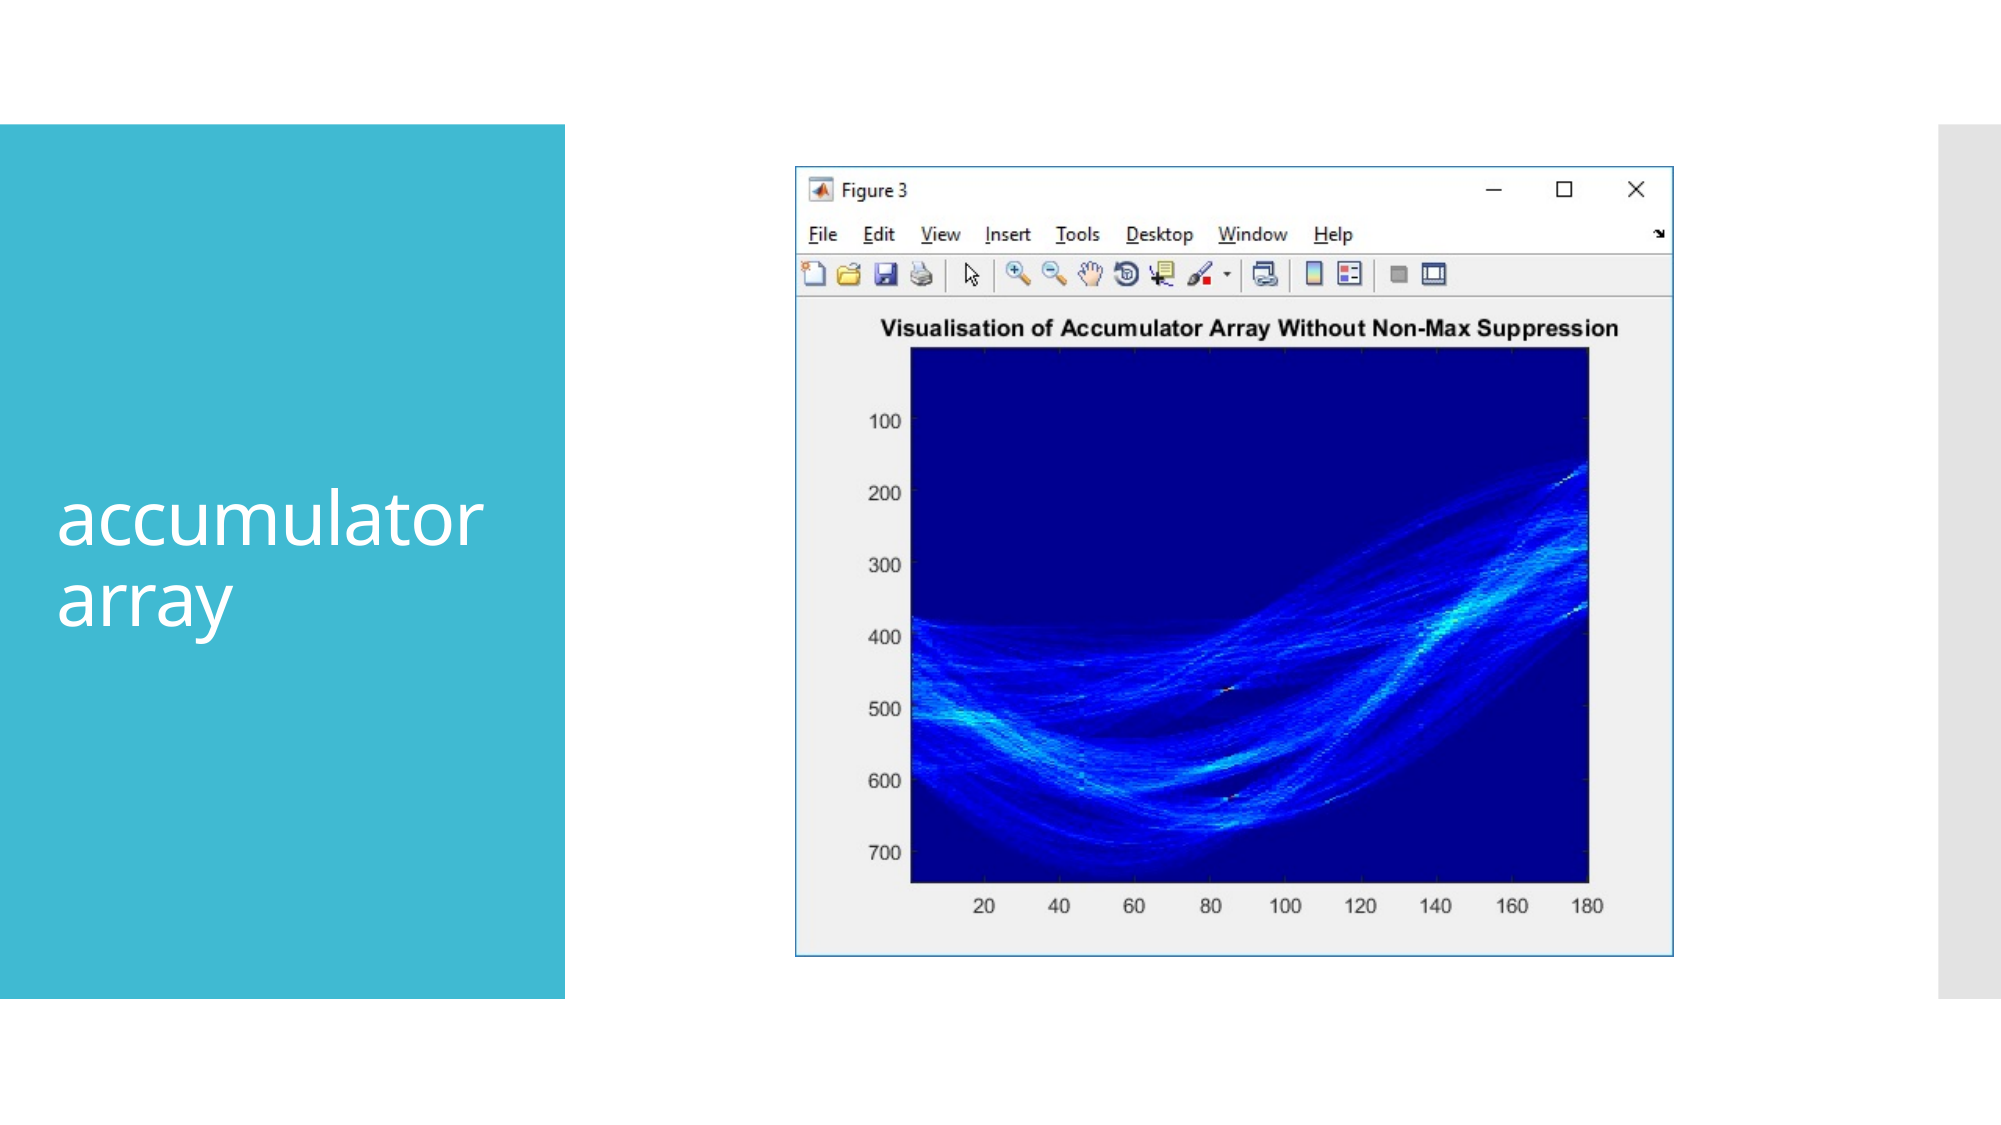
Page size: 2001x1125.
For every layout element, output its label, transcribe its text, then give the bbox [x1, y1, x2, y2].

title accumulator array [41, 184, 525, 940]
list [795, 166, 1674, 958]
